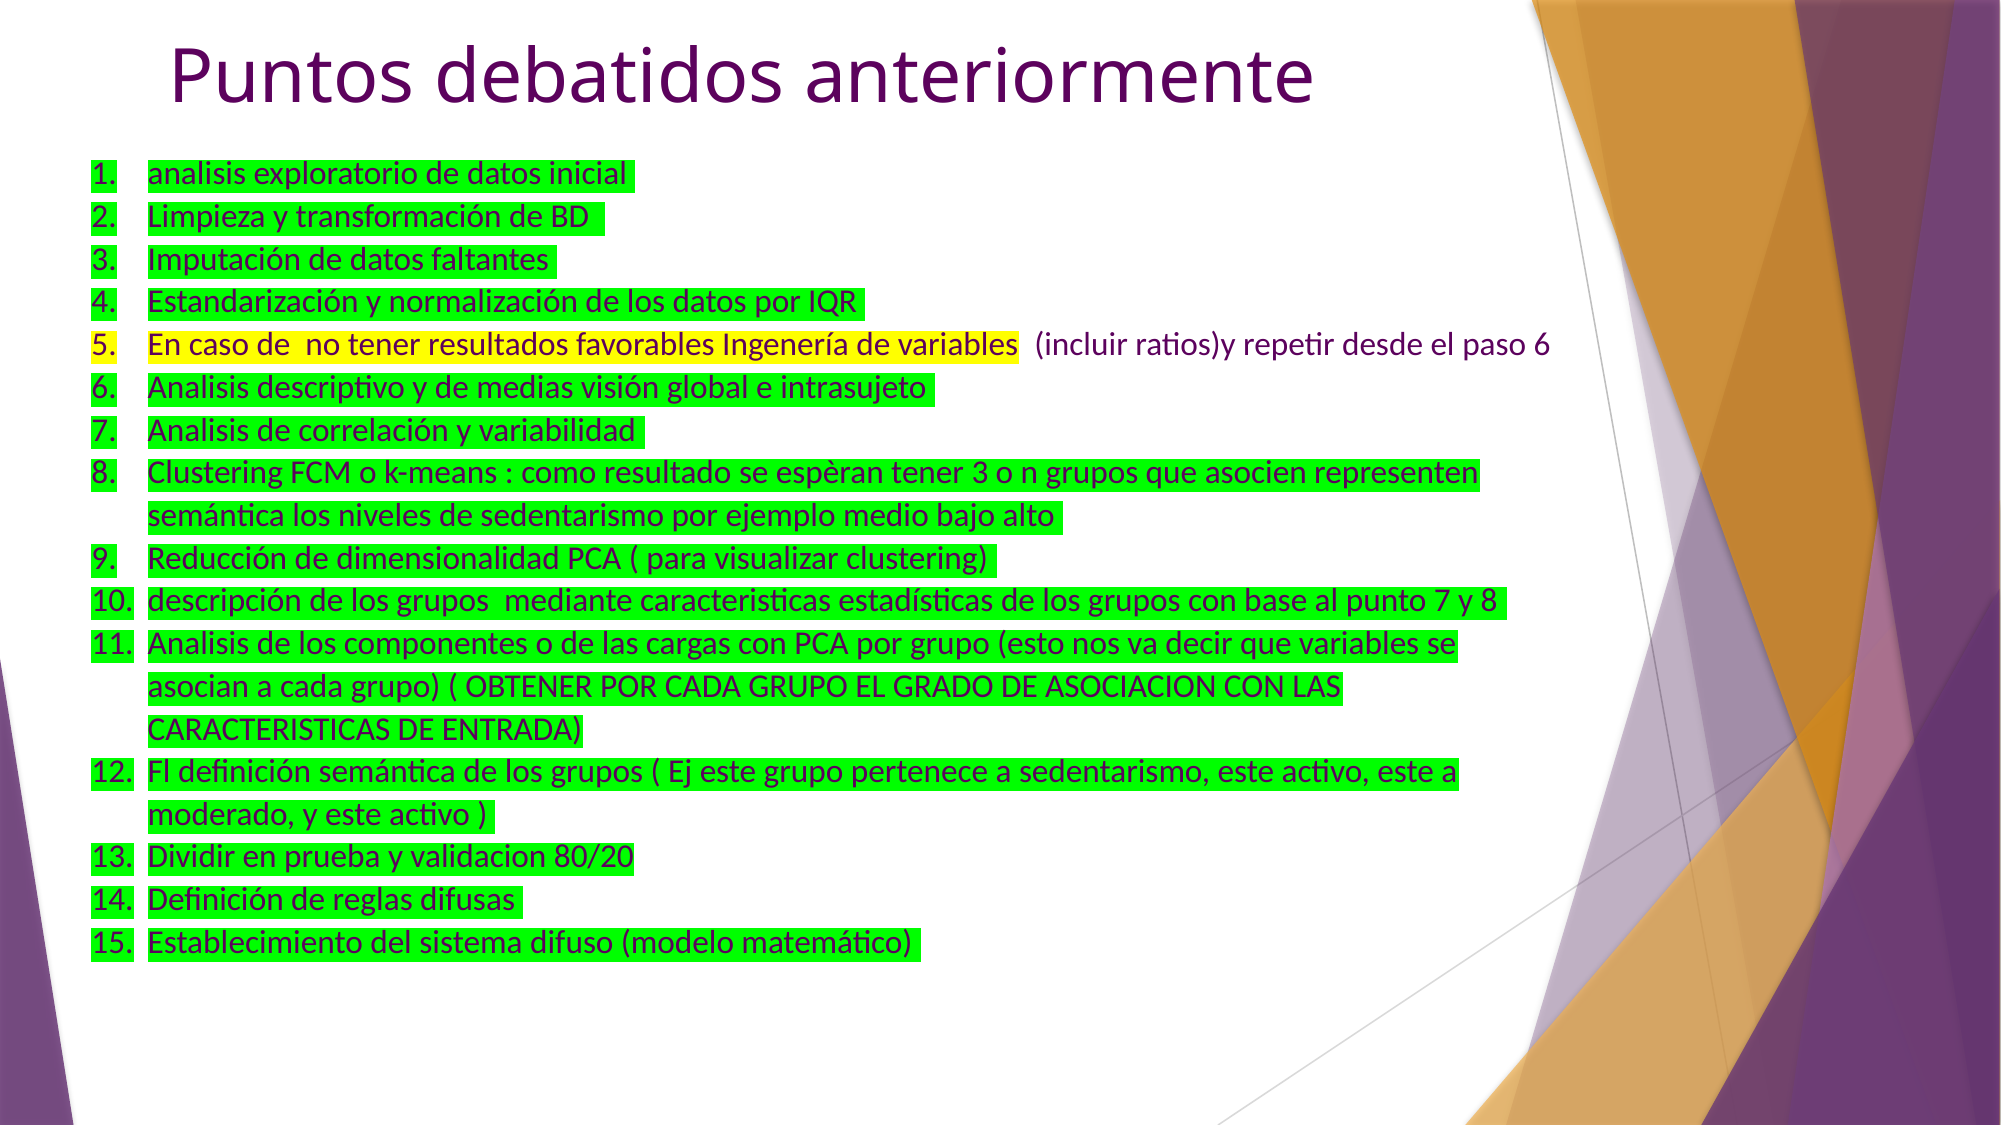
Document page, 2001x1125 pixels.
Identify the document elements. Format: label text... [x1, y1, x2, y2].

text_box analisis exploratorio de datos inicial Limpieza y transformación de BD Imputación de datos faltantes Estandarización y normalización de los datos por IQR En caso de no tener resultados favorables Ingenería de variables (incluir ratios)y repetir desde el paso 6 Analisis descriptivo y de medias visión global e intrasujeto Analisis de correlación y variabilidad Clustering FCM o k-means : como resultado se espèran tener 3 o n grupos que asocien representen semántica los niveles de sedentarismo por ejemplo medio bajo alto Reducción de dimensionalidad PCA ( para visualizar clustering) descripción de los grupos mediante caracteristicas estadísticas de los grupos con base al punto 7 y 8 Analisis de los componentes o de las cargas con PCA por grupo (esto nos va decir que variables se asocian a cada grupo) ( OBTENER POR CADA GRUPO EL GRADO DE ASOCIACION CON LAS CARACTERISTICAS DE ENTRADA) Fl definición semántica de los grupos ( Ej este grupo pertenece a sedentarismo, este activo, este a moderado, y este activo ) Dividir en prueba y validacion 80/20 Definición de reglas difusas Establecimiento del sistema difuso (modelo matemático) [76, 141, 1582, 1053]
text_box Puntos debatidos anteriormente [0, 19, 1605, 125]
